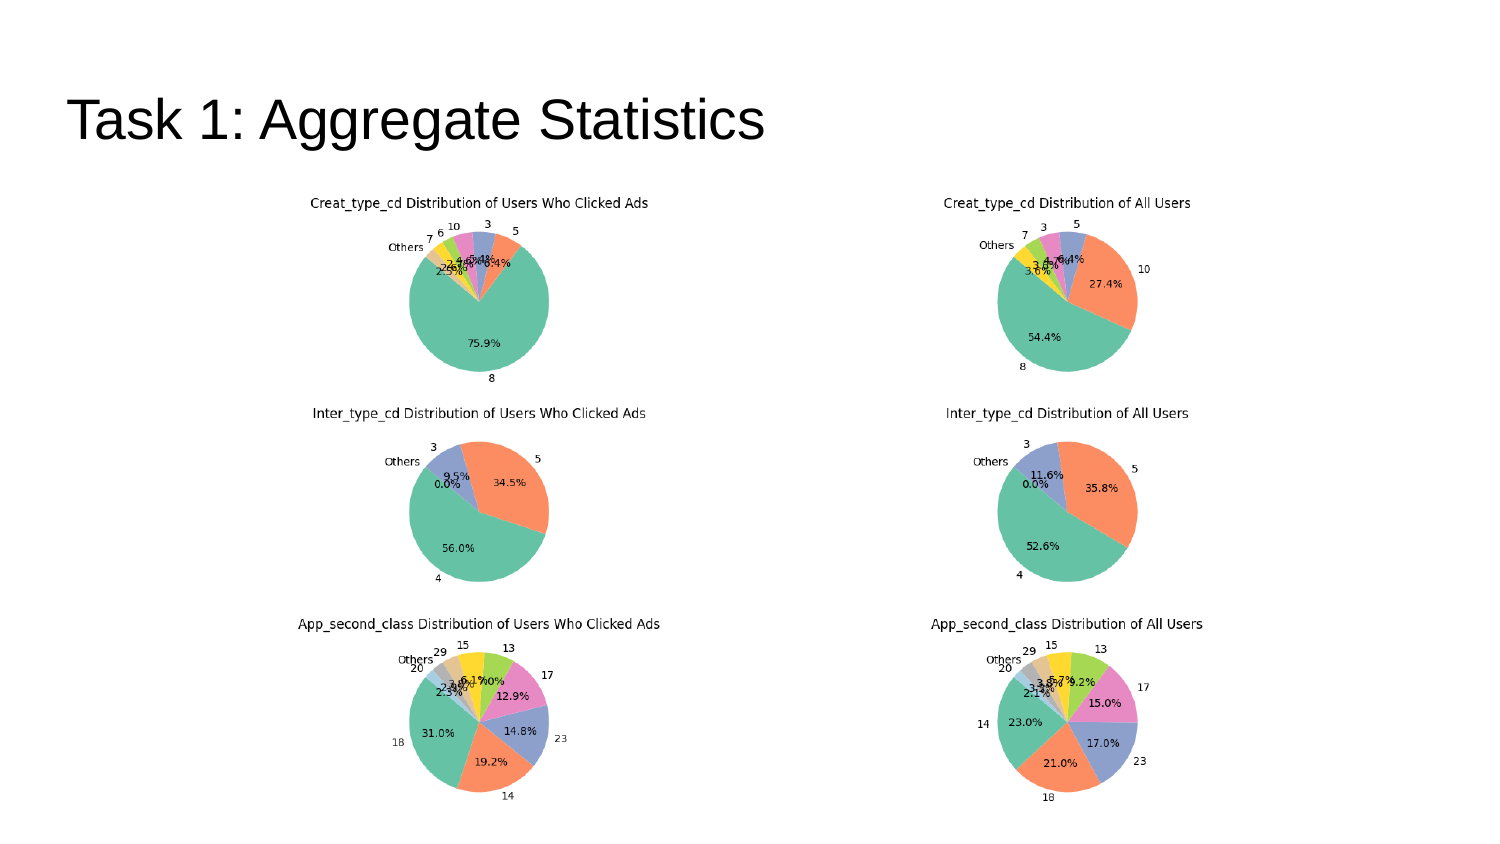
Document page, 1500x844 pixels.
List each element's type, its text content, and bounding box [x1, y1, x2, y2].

title Task 1: Aggregate Statistics [51, 72, 1449, 167]
picture [290, 189, 1210, 817]
